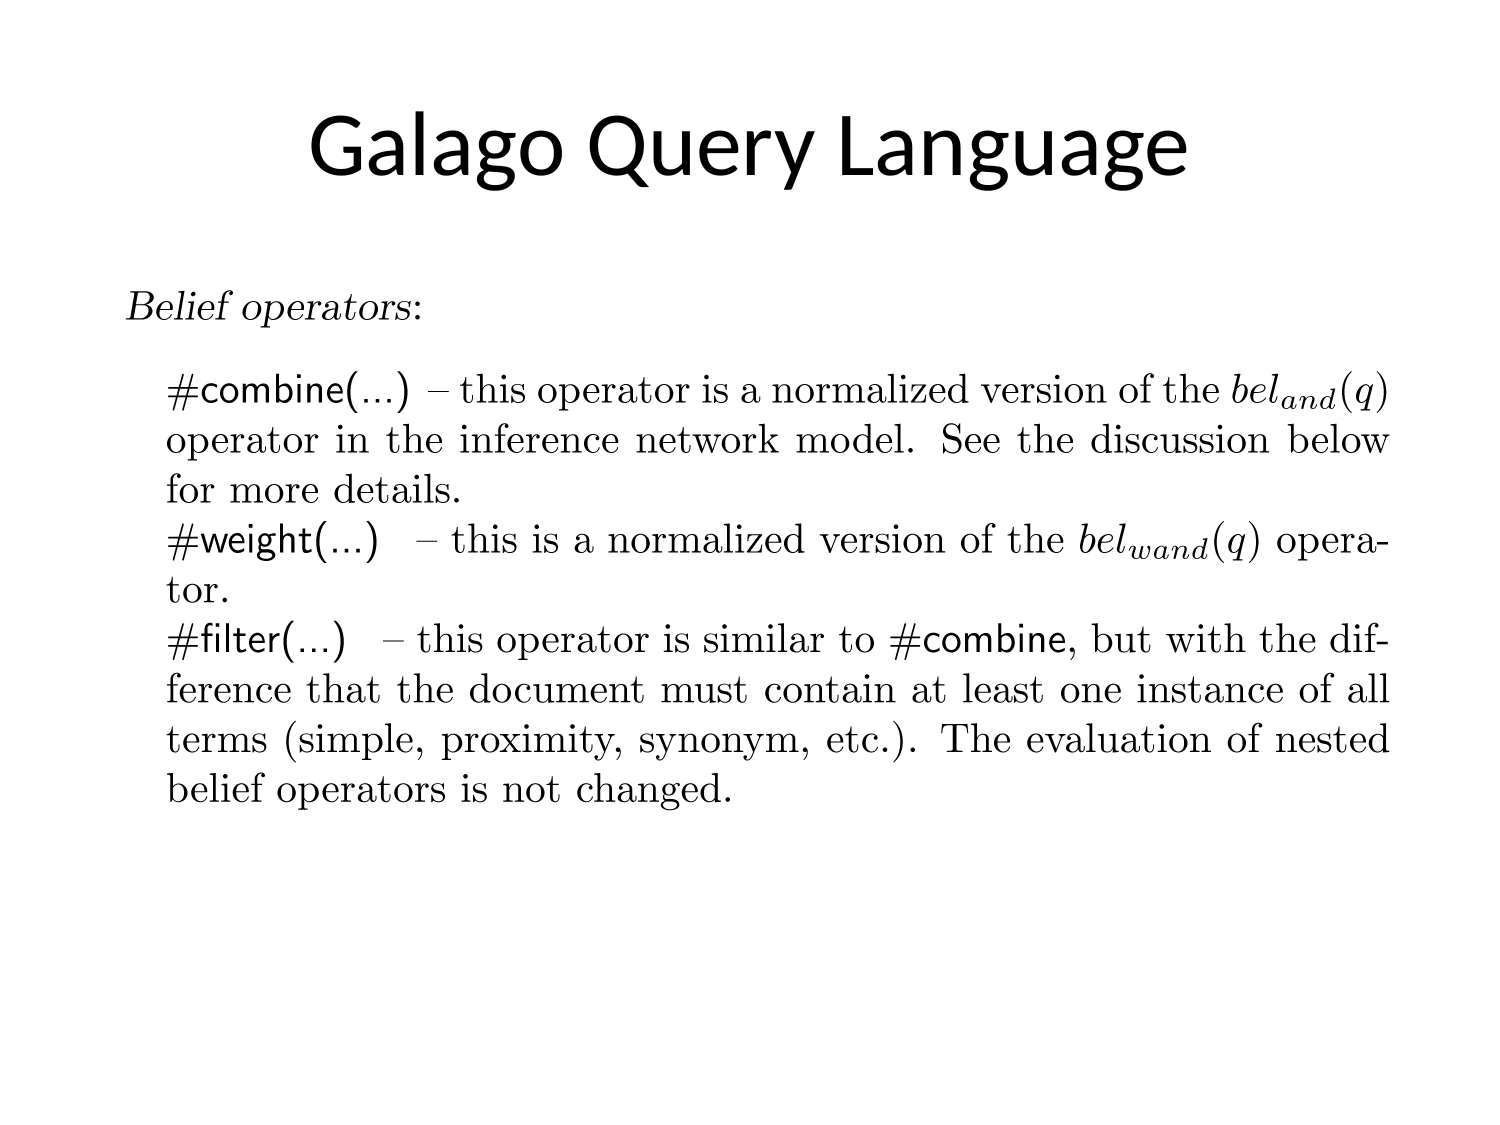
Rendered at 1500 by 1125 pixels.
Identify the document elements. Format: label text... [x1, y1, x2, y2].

title Galago Query Language [74, 44, 1426, 233]
picture [124, 287, 1393, 813]
